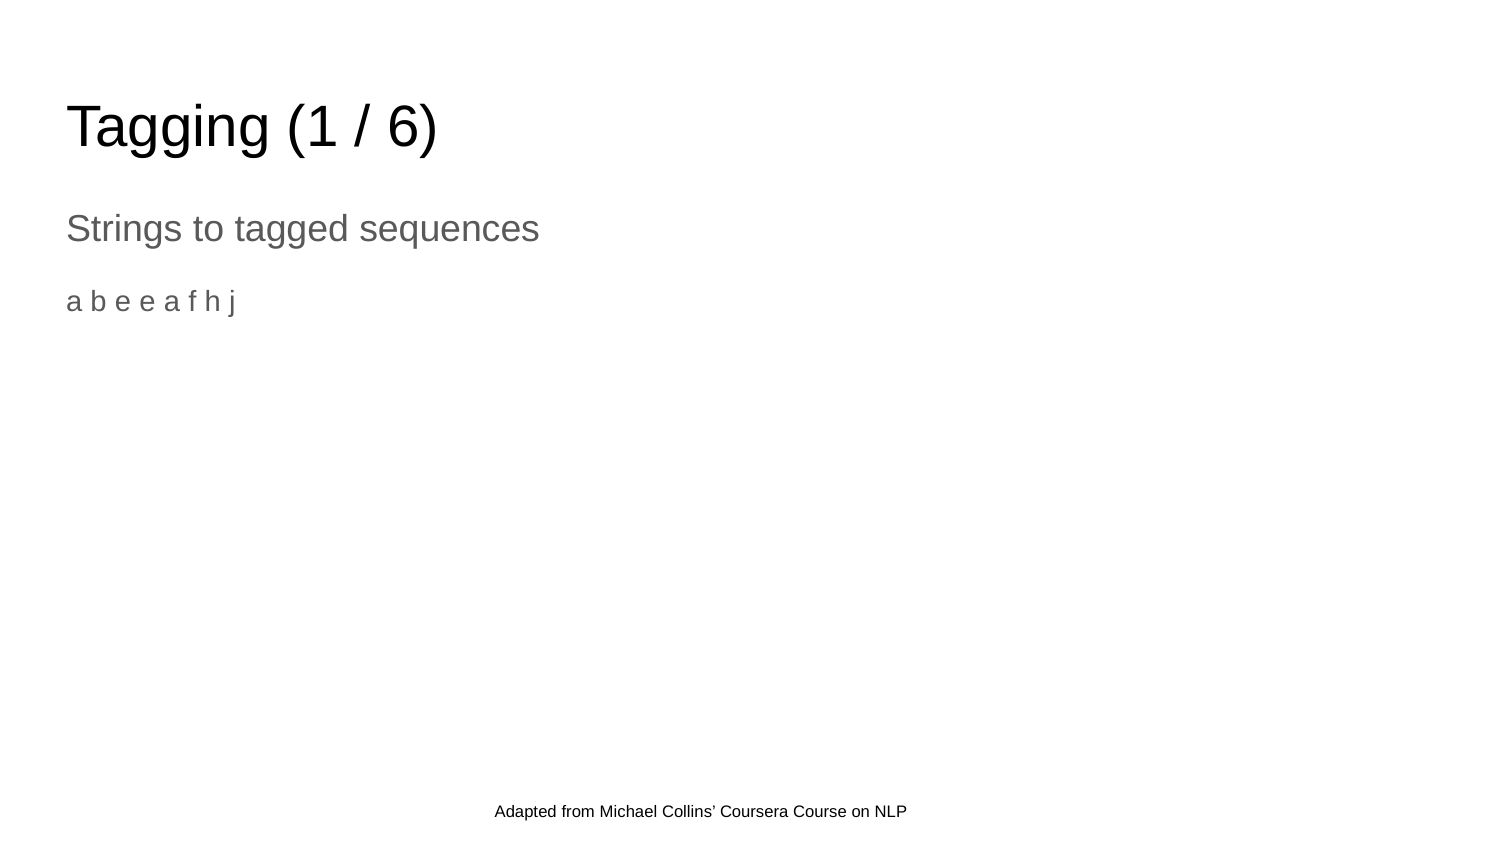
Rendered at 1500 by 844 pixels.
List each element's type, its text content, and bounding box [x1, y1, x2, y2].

list Strings to tagged sequences a b e e a f h j [51, 189, 1449, 750]
text_box Adapted from Michael Collins’ Coursera Course on NLP [479, 786, 1103, 817]
title Tagging (1 / 6) [51, 72, 1449, 167]
